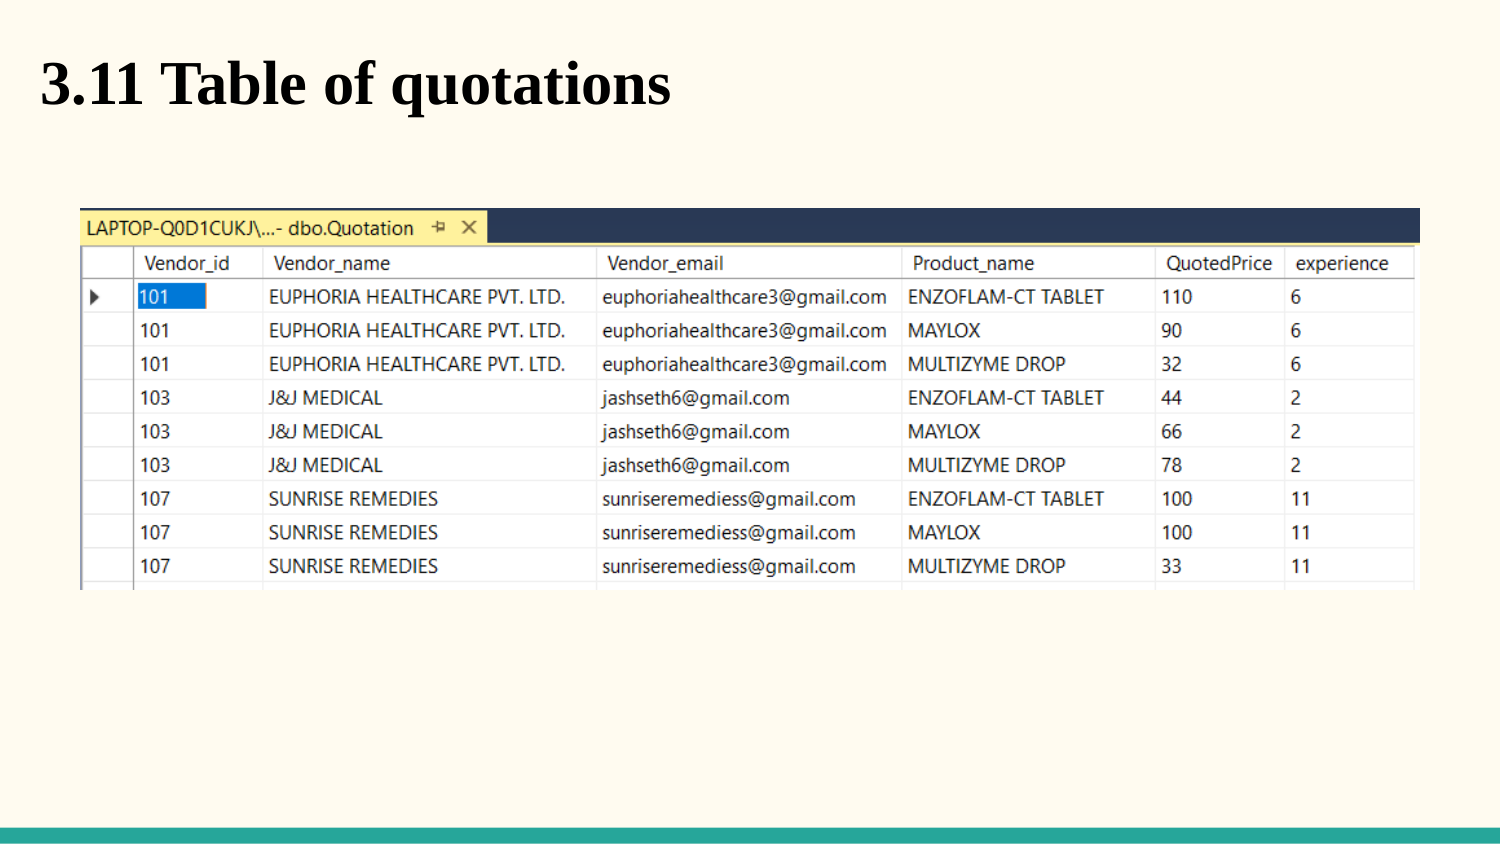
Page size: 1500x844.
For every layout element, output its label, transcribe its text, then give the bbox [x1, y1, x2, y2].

picture [80, 208, 1420, 590]
title 3.11 Table of quotations [40, 0, 1332, 169]
